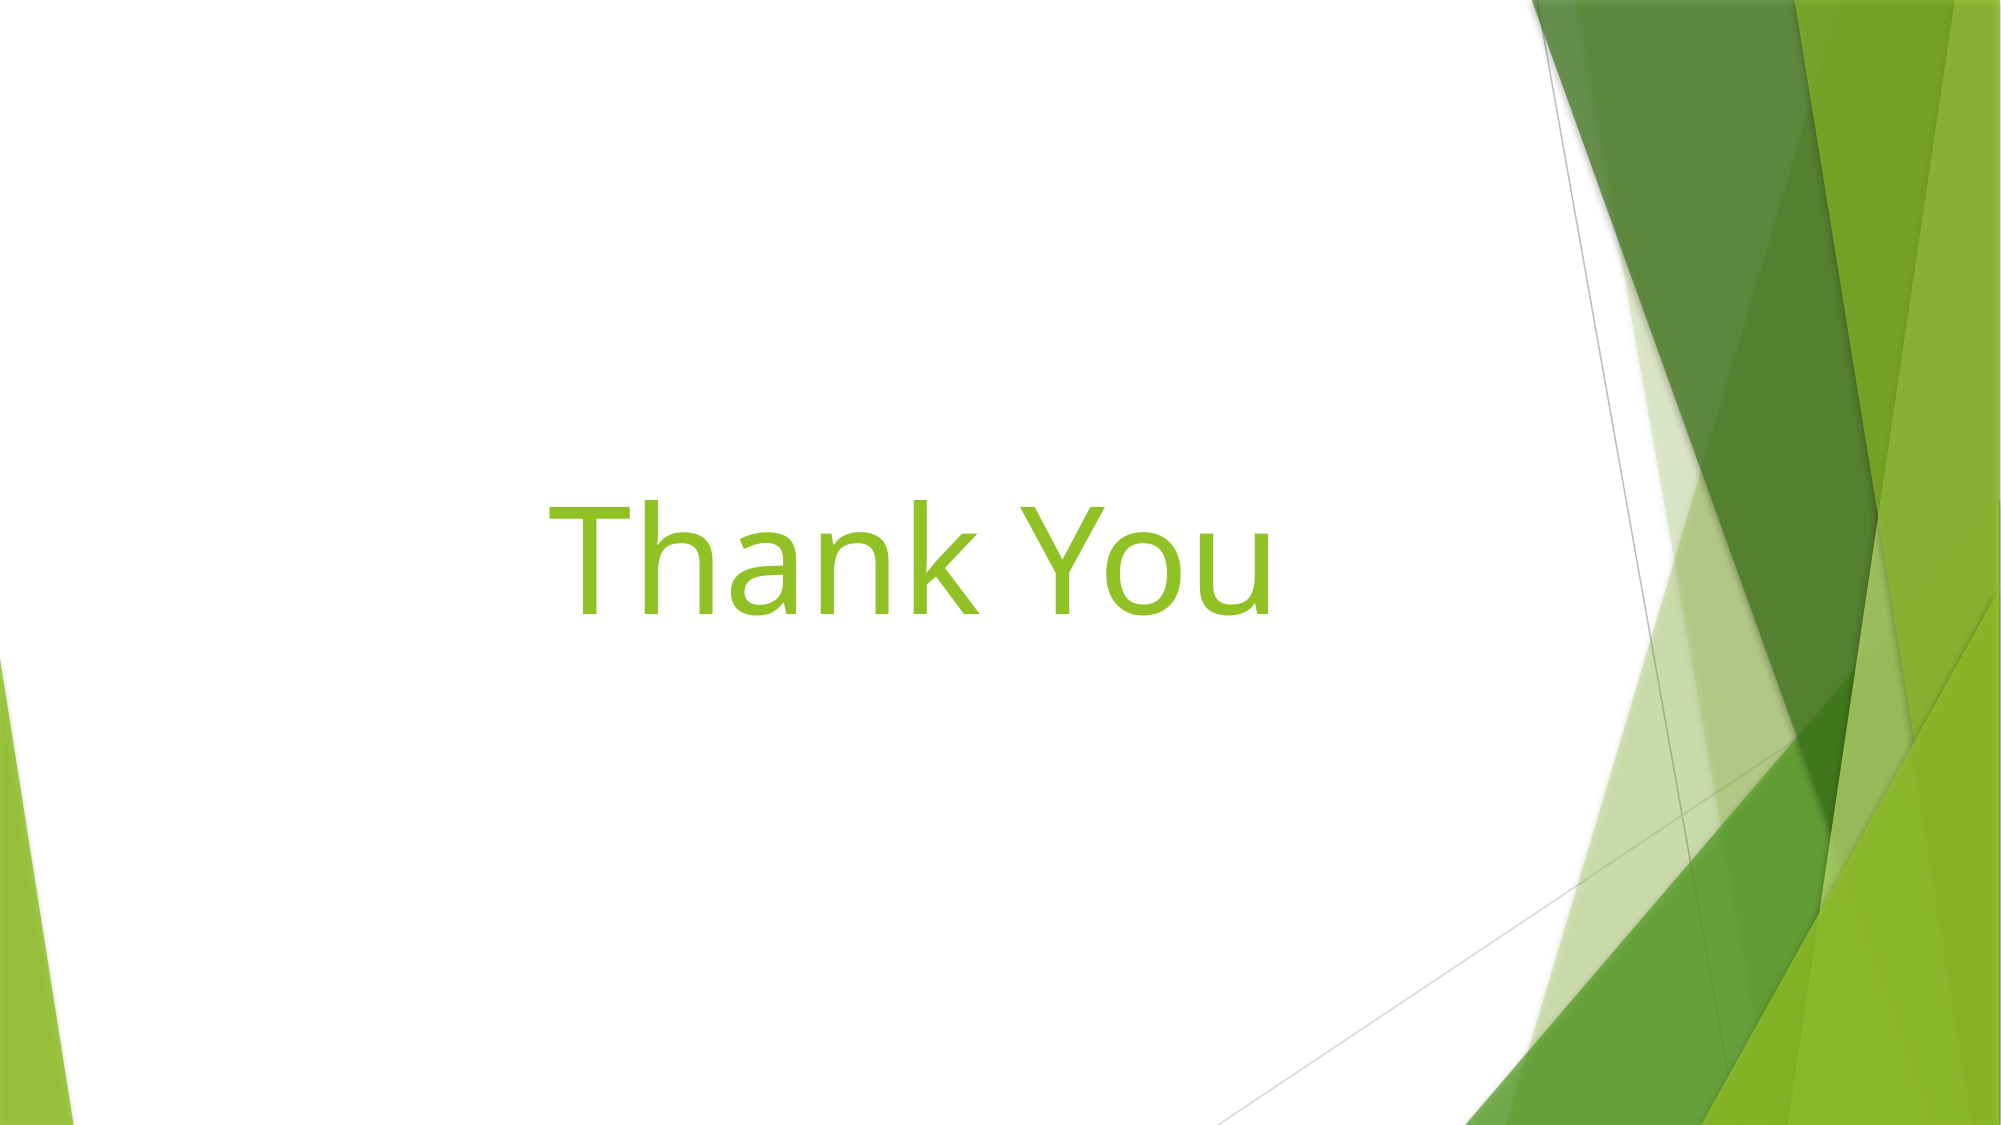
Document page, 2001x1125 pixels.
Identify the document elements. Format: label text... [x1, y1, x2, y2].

title Thank You [52, 456, 1778, 675]
